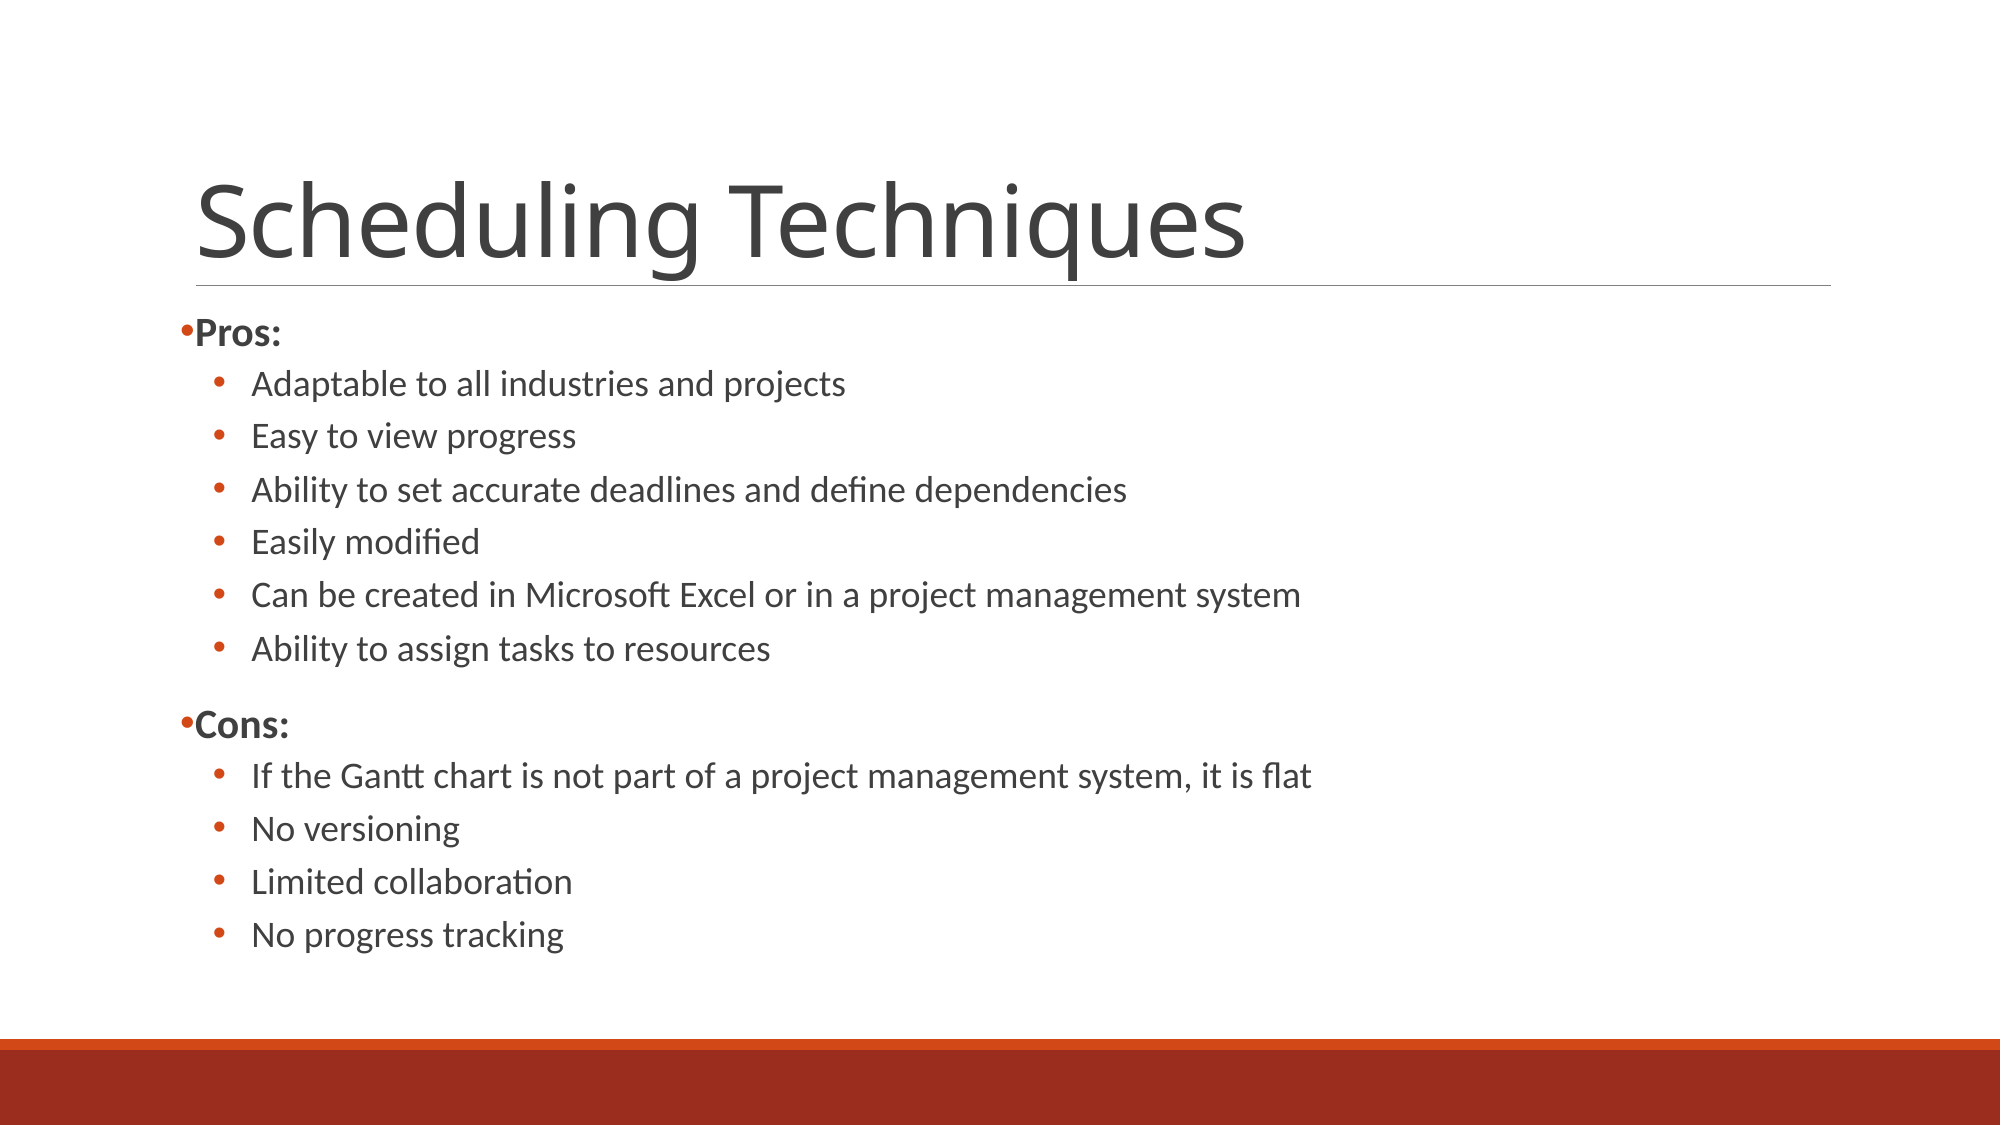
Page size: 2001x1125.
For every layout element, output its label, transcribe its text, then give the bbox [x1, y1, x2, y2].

title Scheduling Techniques [180, 47, 1830, 285]
list Pros: Adaptable to all industries and projects Easy to view progress Ability to set accurate deadlines and define dependencies Easily modified Can be created in Microsoft Excel or in a project management system Ability to assign tasks to resources Cons: If the Gantt chart is not part of a project management system, it is flat No versioning Limited collaboration No progress tracking [180, 302, 1830, 1033]
